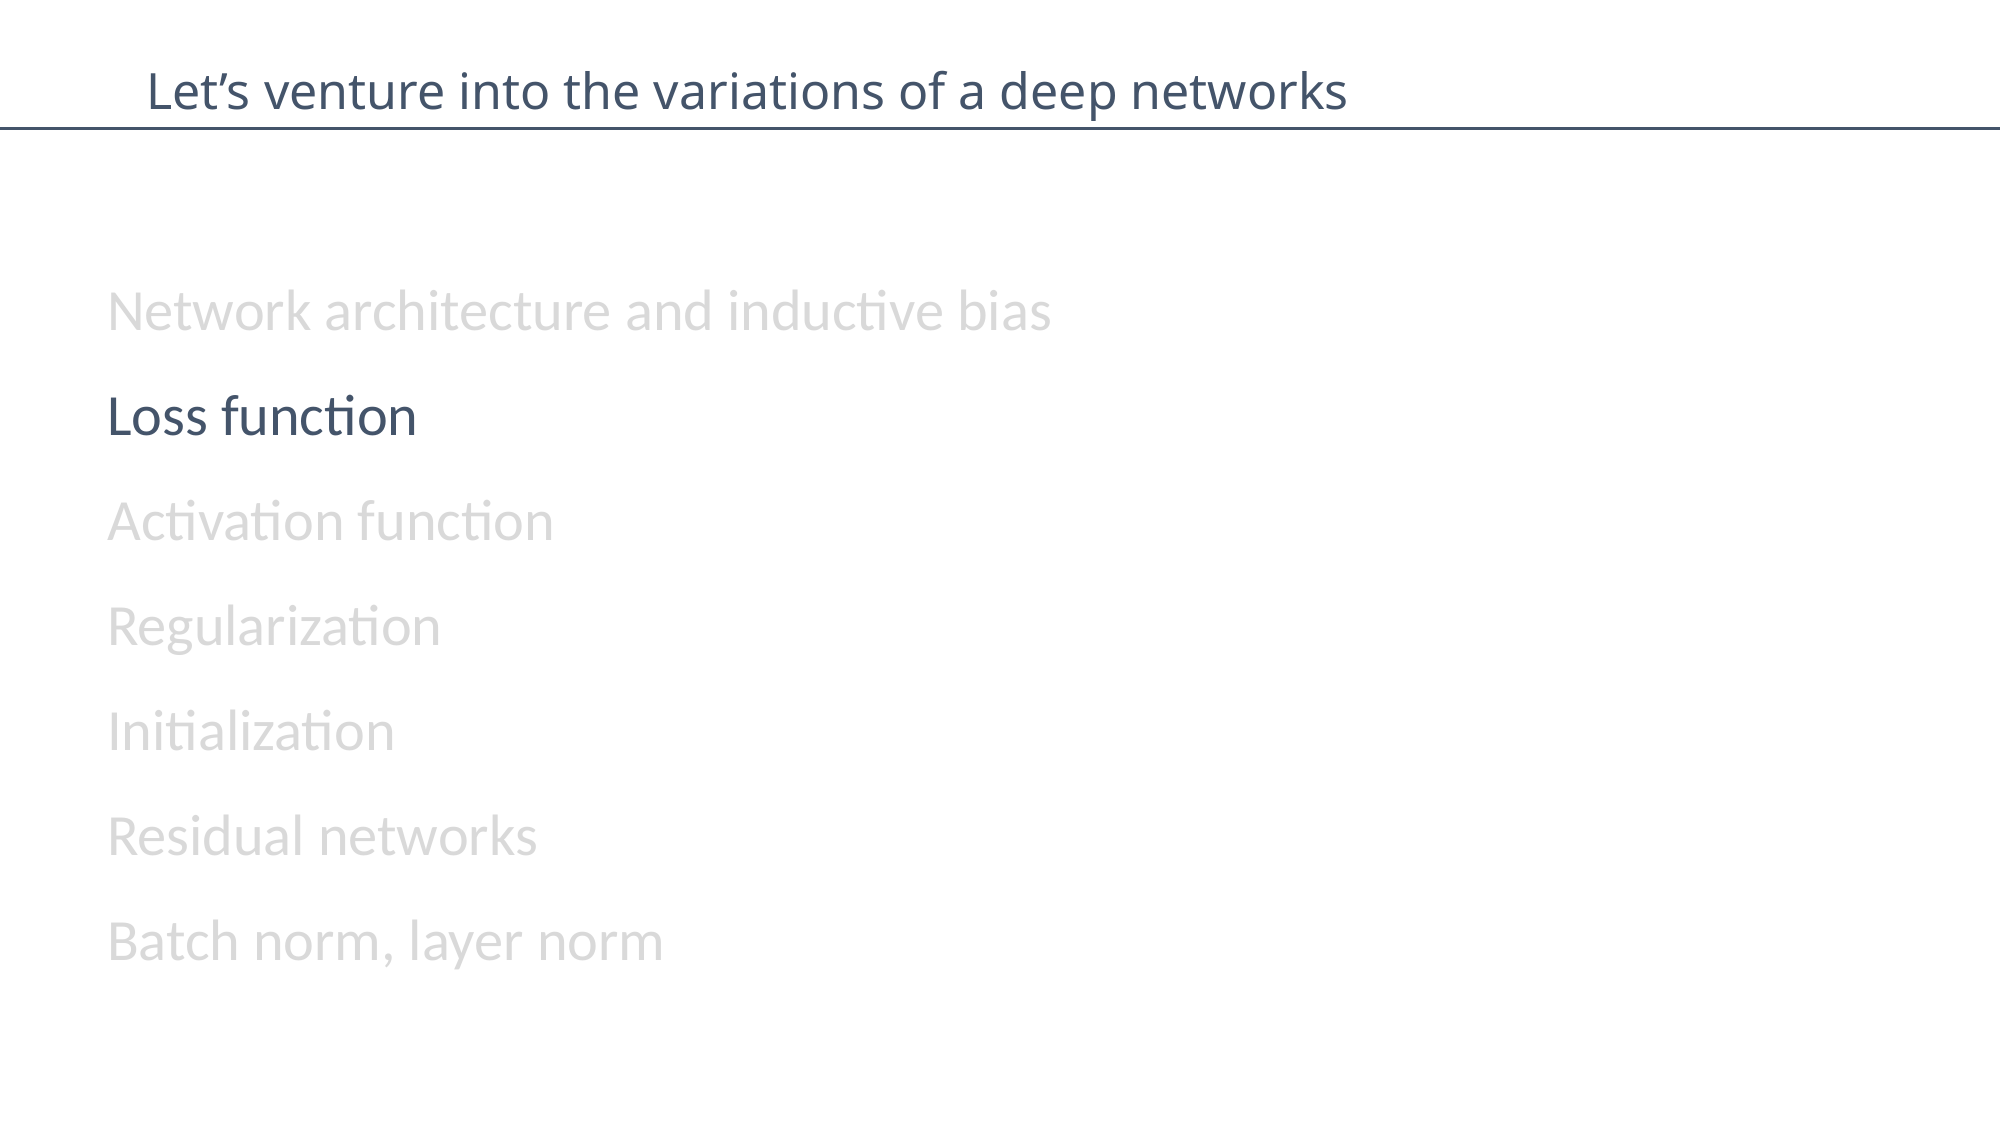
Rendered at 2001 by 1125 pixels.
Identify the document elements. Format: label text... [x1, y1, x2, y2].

text_box Network architecture and inductive bias Loss function Activation function Regularization Initialization Residual networks Batch norm, layer norm [92, 229, 1067, 980]
text_box Let’s venture into the variations of a deep networks [131, 52, 1365, 127]
